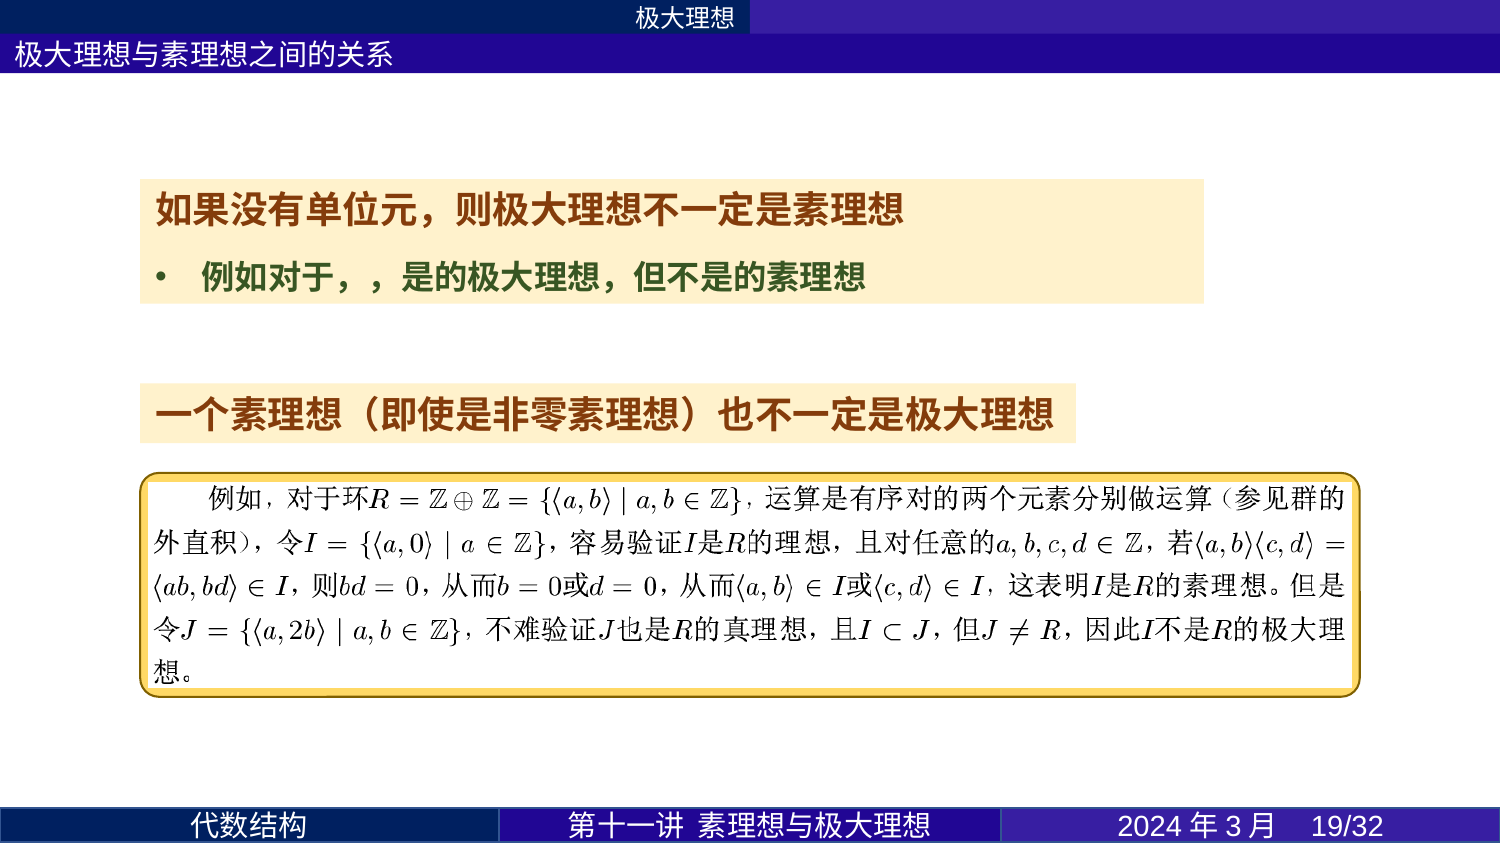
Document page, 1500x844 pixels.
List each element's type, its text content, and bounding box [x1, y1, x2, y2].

text_box 第十一讲 素理想与极大理想 [498, 807, 1000, 843]
text_box 2024年3月 19/32 [1000, 807, 1500, 843]
text_box 极大理想 [0, 0, 749, 33]
text_box [749, 0, 1500, 33]
text_box 极大理想与素理想之间的关系 [0, 33, 1500, 74]
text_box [140, 472, 1360, 697]
text_box 一个素理想（即使是非零素理想）也不一定是极大理想 [140, 383, 1076, 444]
text_box 代数结构 [0, 807, 498, 843]
